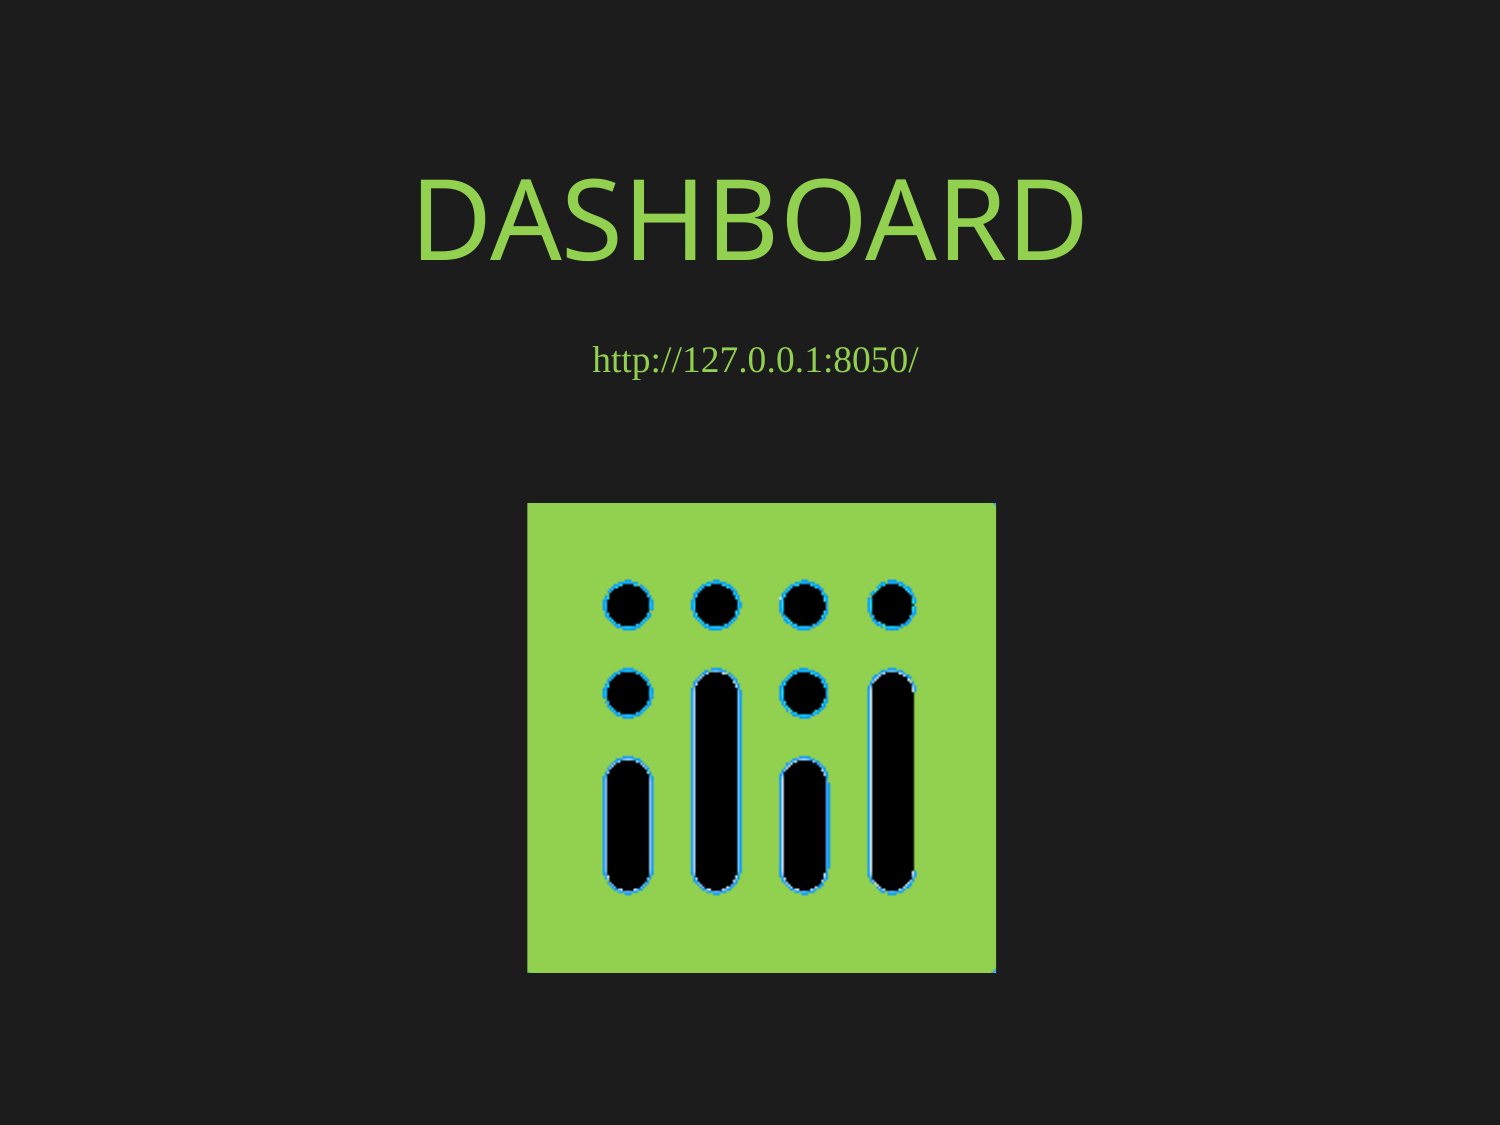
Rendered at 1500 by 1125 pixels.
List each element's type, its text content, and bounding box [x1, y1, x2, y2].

picture [527, 503, 997, 973]
text_box DASHBOARD [0, 140, 1500, 291]
text_box http://127.0.0.1:8050/ [410, 328, 1102, 388]
